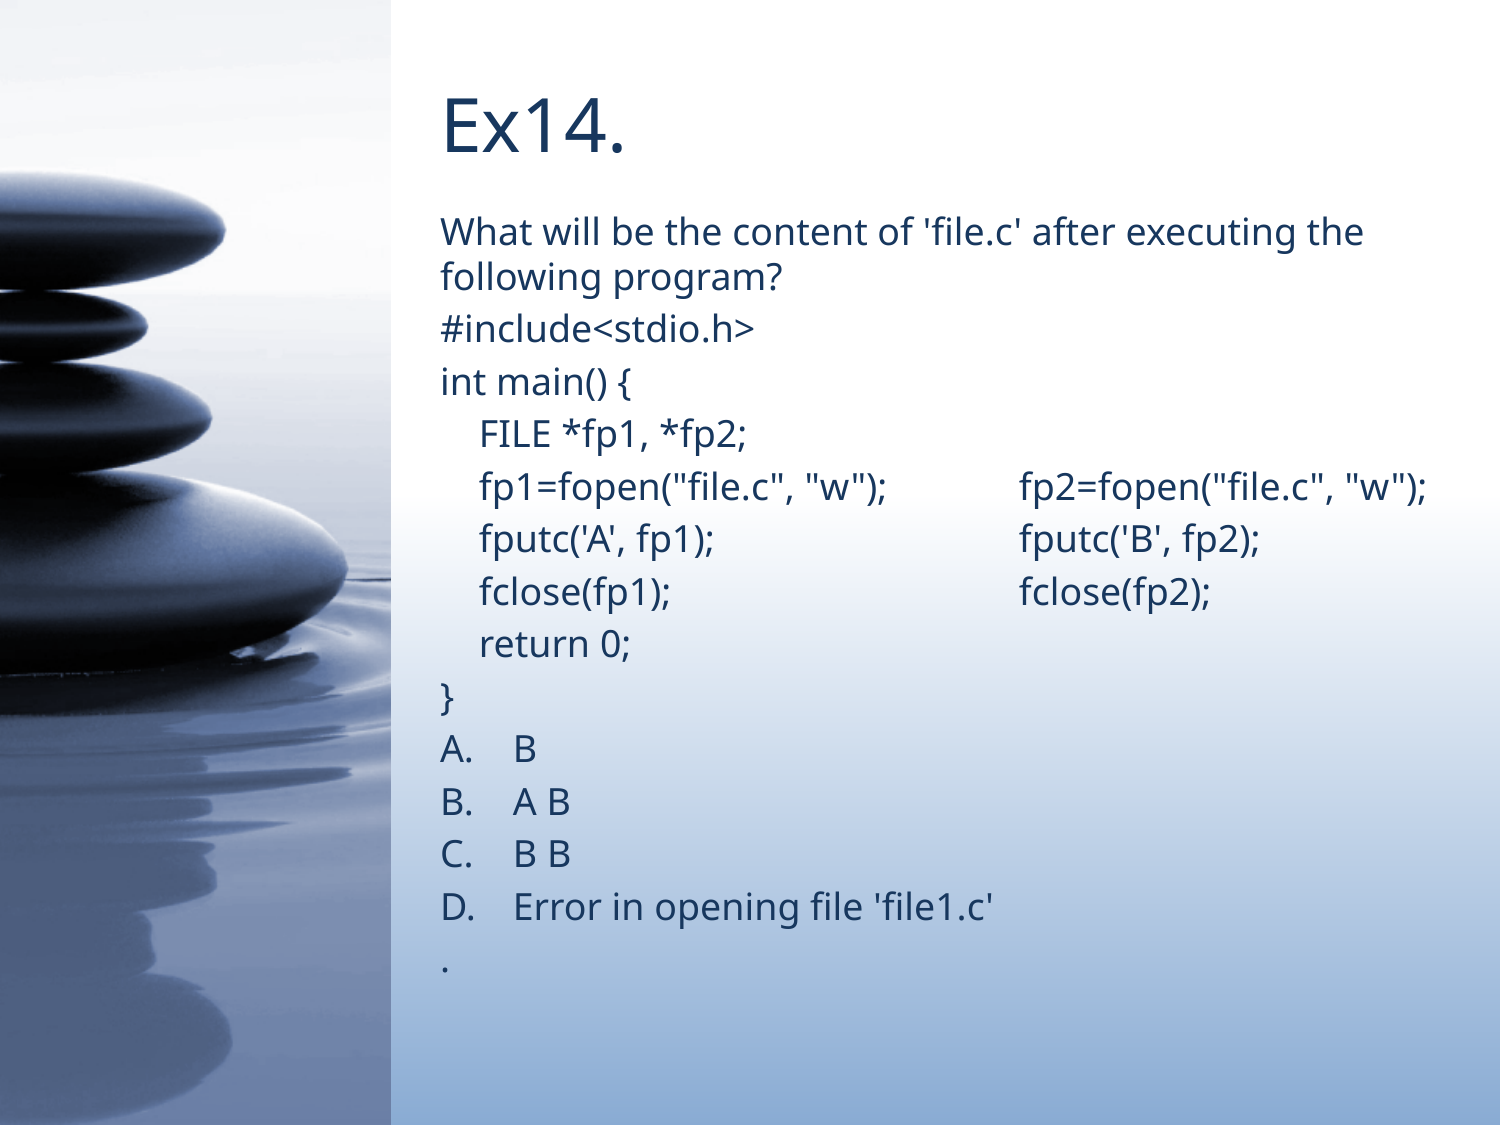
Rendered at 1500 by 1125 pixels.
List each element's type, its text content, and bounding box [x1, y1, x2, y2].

list What will be the content of 'file.c' after executing the following program? #include<stdio.h> int main() { FILE *fp1, *fp2; fp1=fopen("file.c", "w"); fp2=fopen("file.c", "w"); fputc('A', fp1); fputc('B', fp2); fclose(fp1); fclose(fp2); return 0; } B A B B B Error in opening file 'file1.c' . [425, 200, 1450, 1005]
picture [0, 0, 391, 1125]
title Ex14. [425, 45, 1450, 175]
